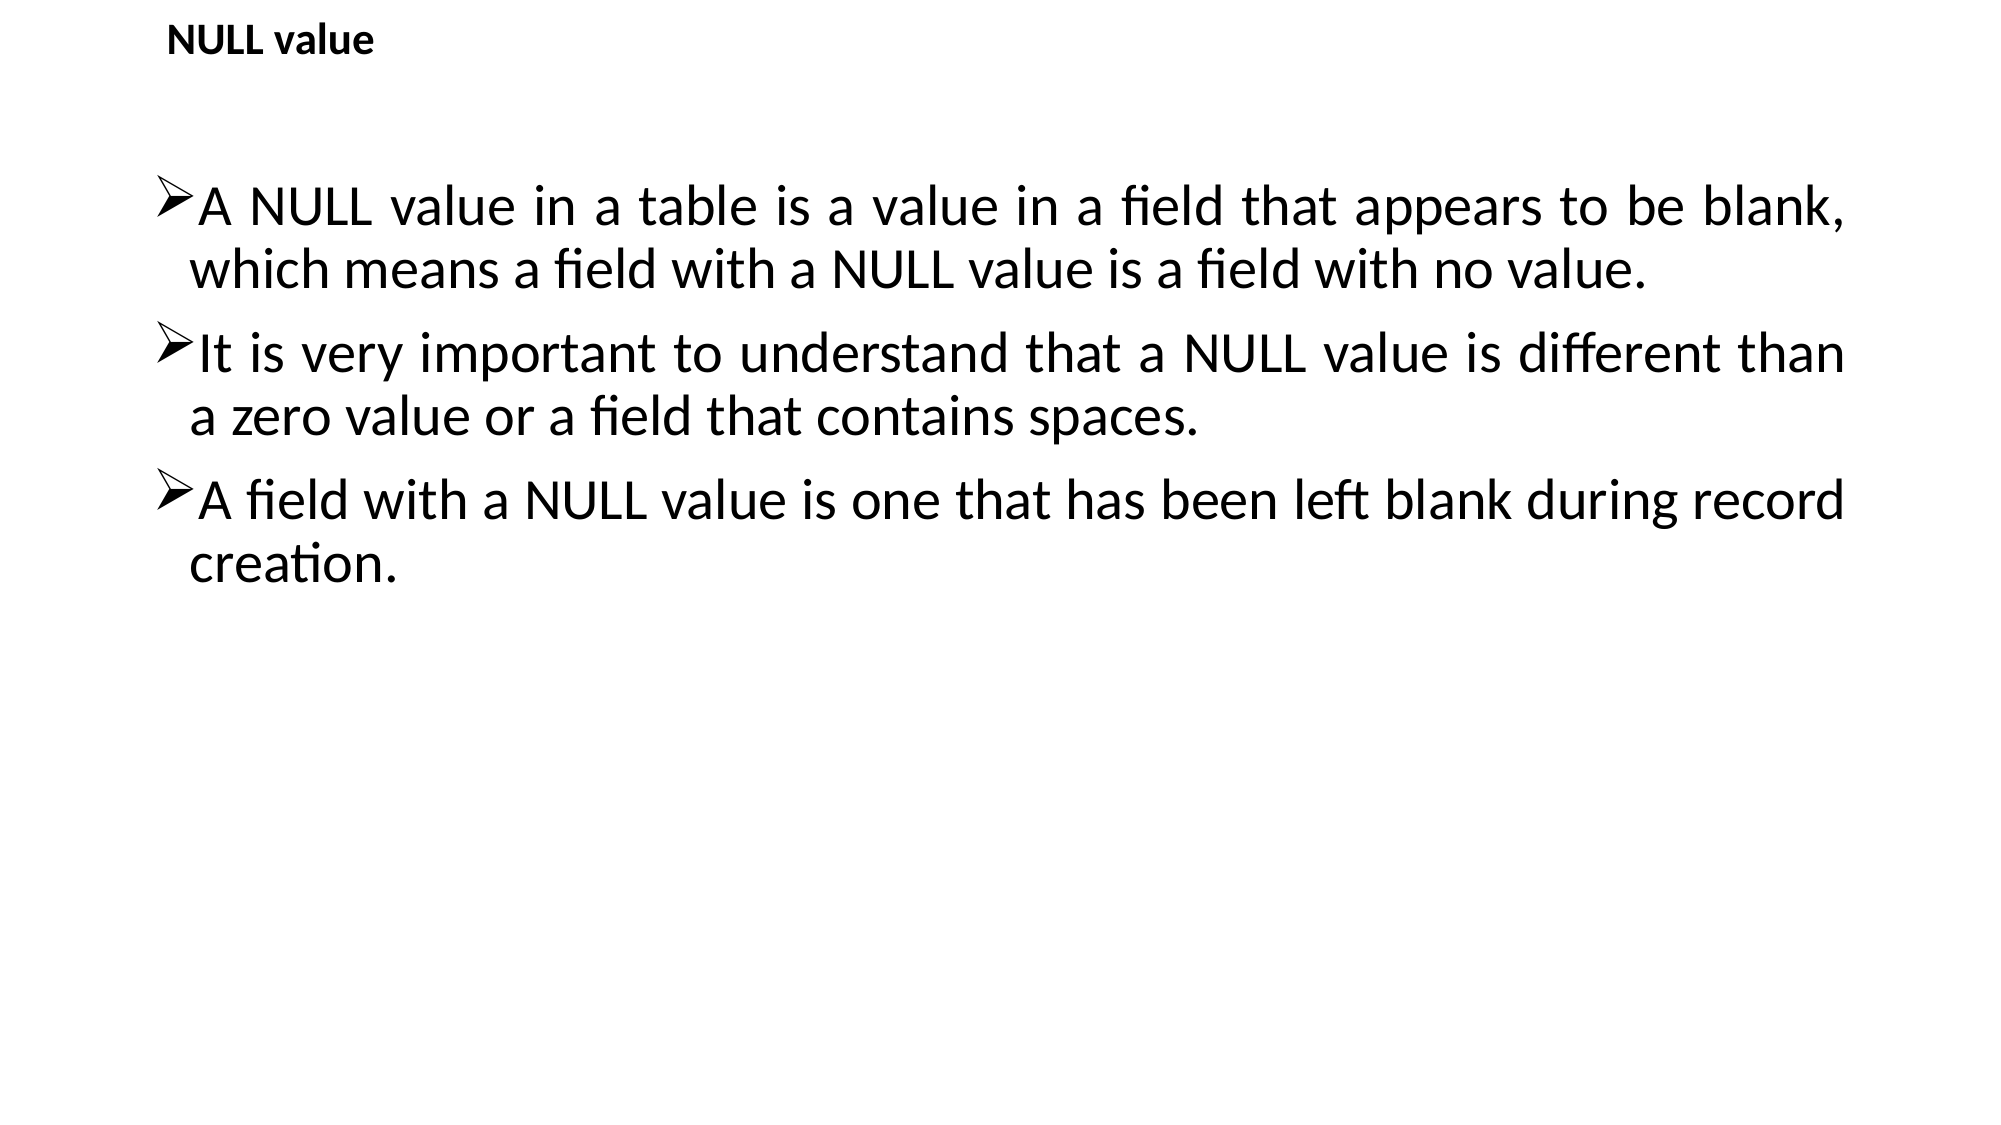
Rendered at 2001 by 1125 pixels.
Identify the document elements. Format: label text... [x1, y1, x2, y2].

title NULL value [137, 0, 1799, 75]
list A NULL value in a table is a value in a field that appears to be blank, which means a field with a NULL value is a field with no value. It is very important to understand that a NULL value is different than a zero value or a field that contains spaces. A field with a NULL value is one that has been left blank during record creation. [137, 167, 1863, 1014]
